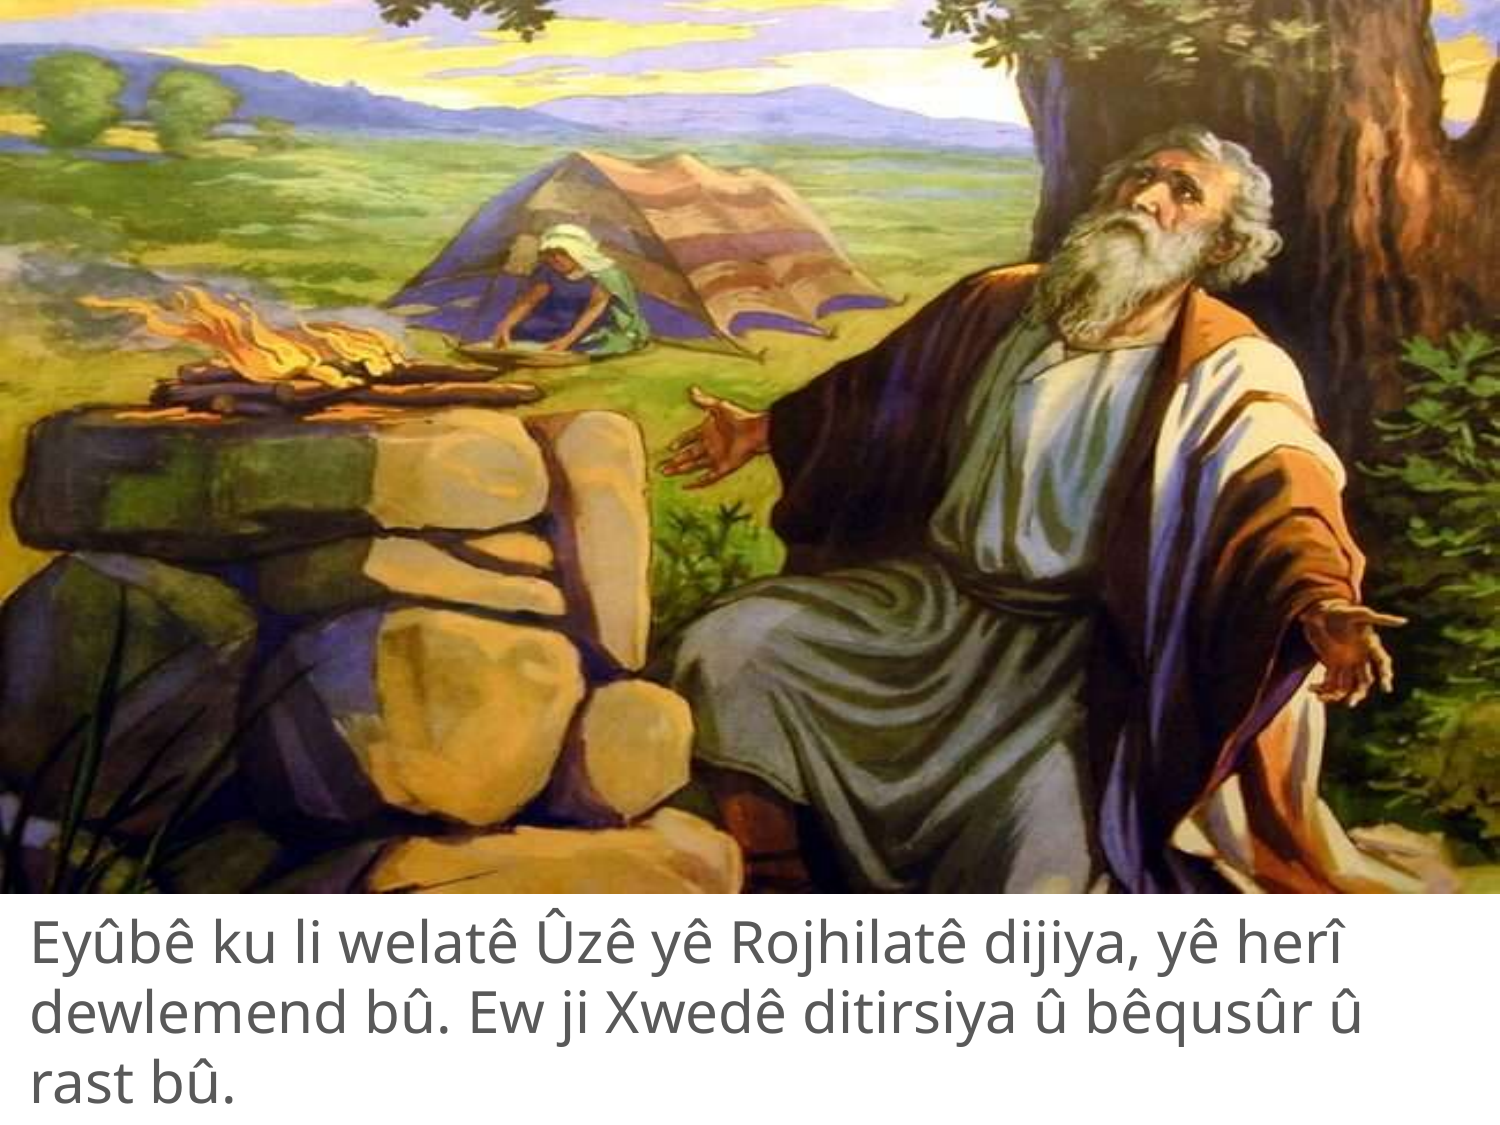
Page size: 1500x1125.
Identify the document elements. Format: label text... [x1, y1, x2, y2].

text_box Eyûbê ku li welatê Ûzê yê Rojhilatê dijiya, yê herî dewlemend bû. Ew ji Xwedê ditirsiya û bêqusûr û rast bû. [14, 902, 1486, 1123]
picture [0, 0, 1500, 894]
